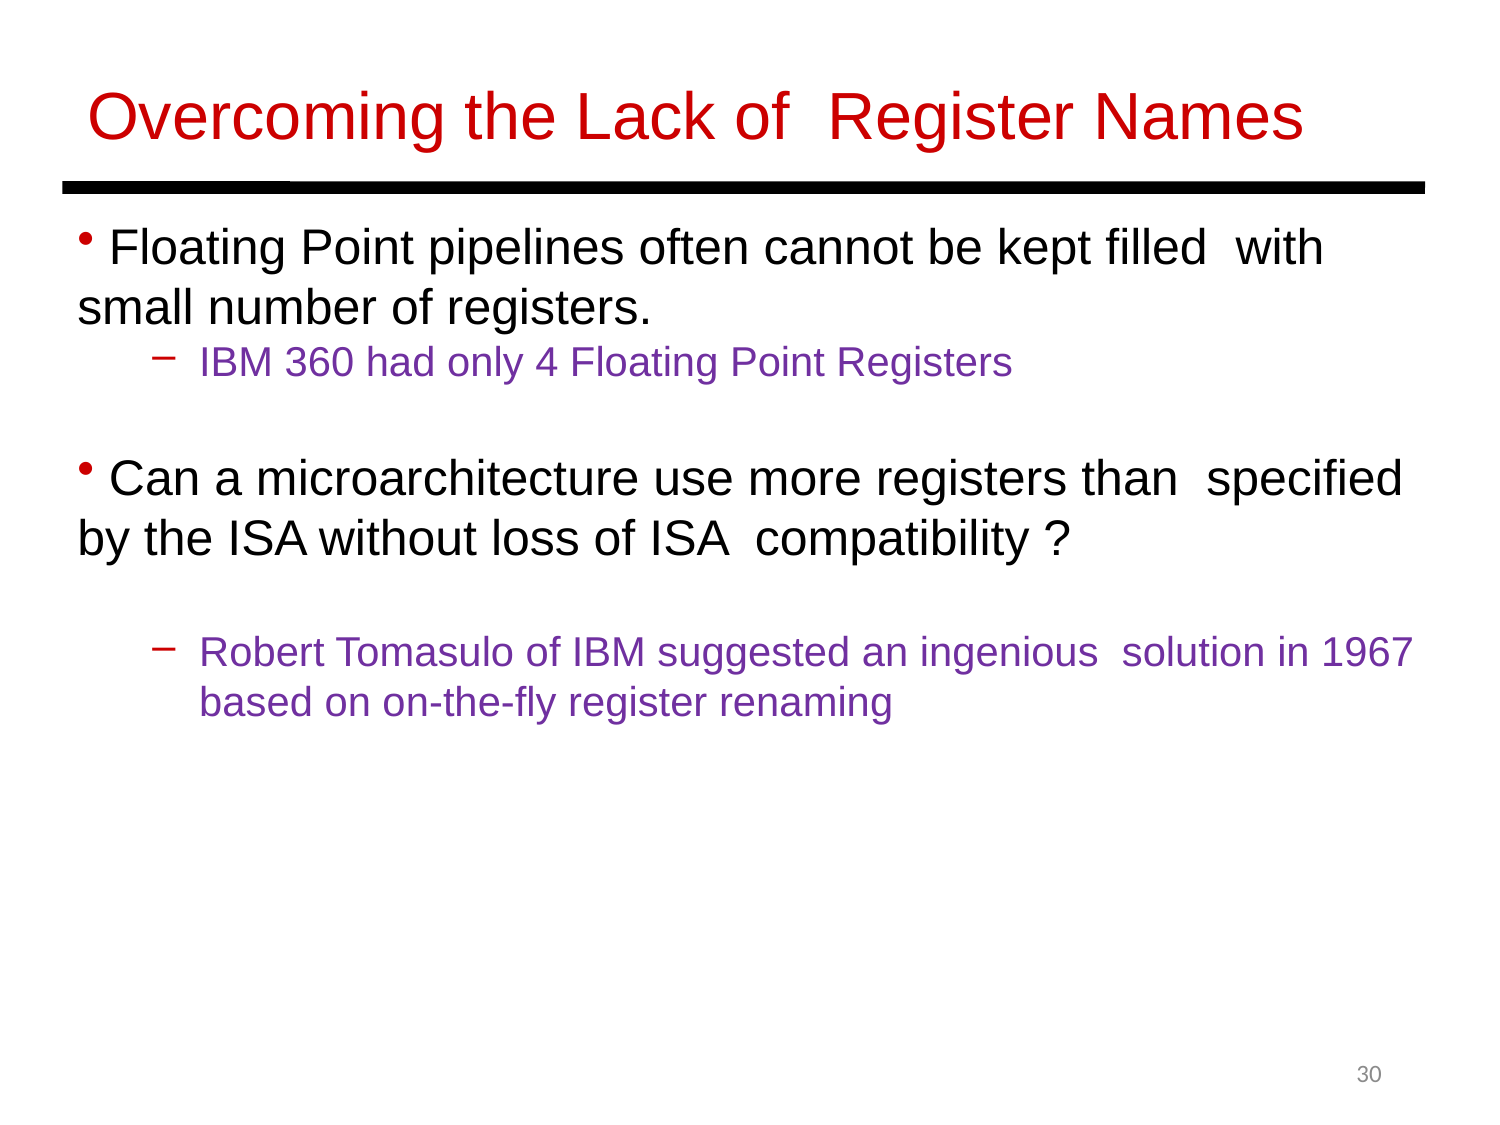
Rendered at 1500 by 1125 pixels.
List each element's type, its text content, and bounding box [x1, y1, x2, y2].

slide_number 30 [1059, 1042, 1397, 1103]
text_box Overcoming the Lack of Register Names [72, 65, 1389, 160]
text_box Floating Point pipelines often cannot be kept filled with small number of registers. IBM 360 had only 4 Floating Point Registers Can a microarchitecture use more registers than specified by the ISA without loss of ISA compatibility ? Robert Tomasulo of IBM suggested an ingenious solution in 1967 based on on-the-fly register renaming [62, 207, 1455, 733]
